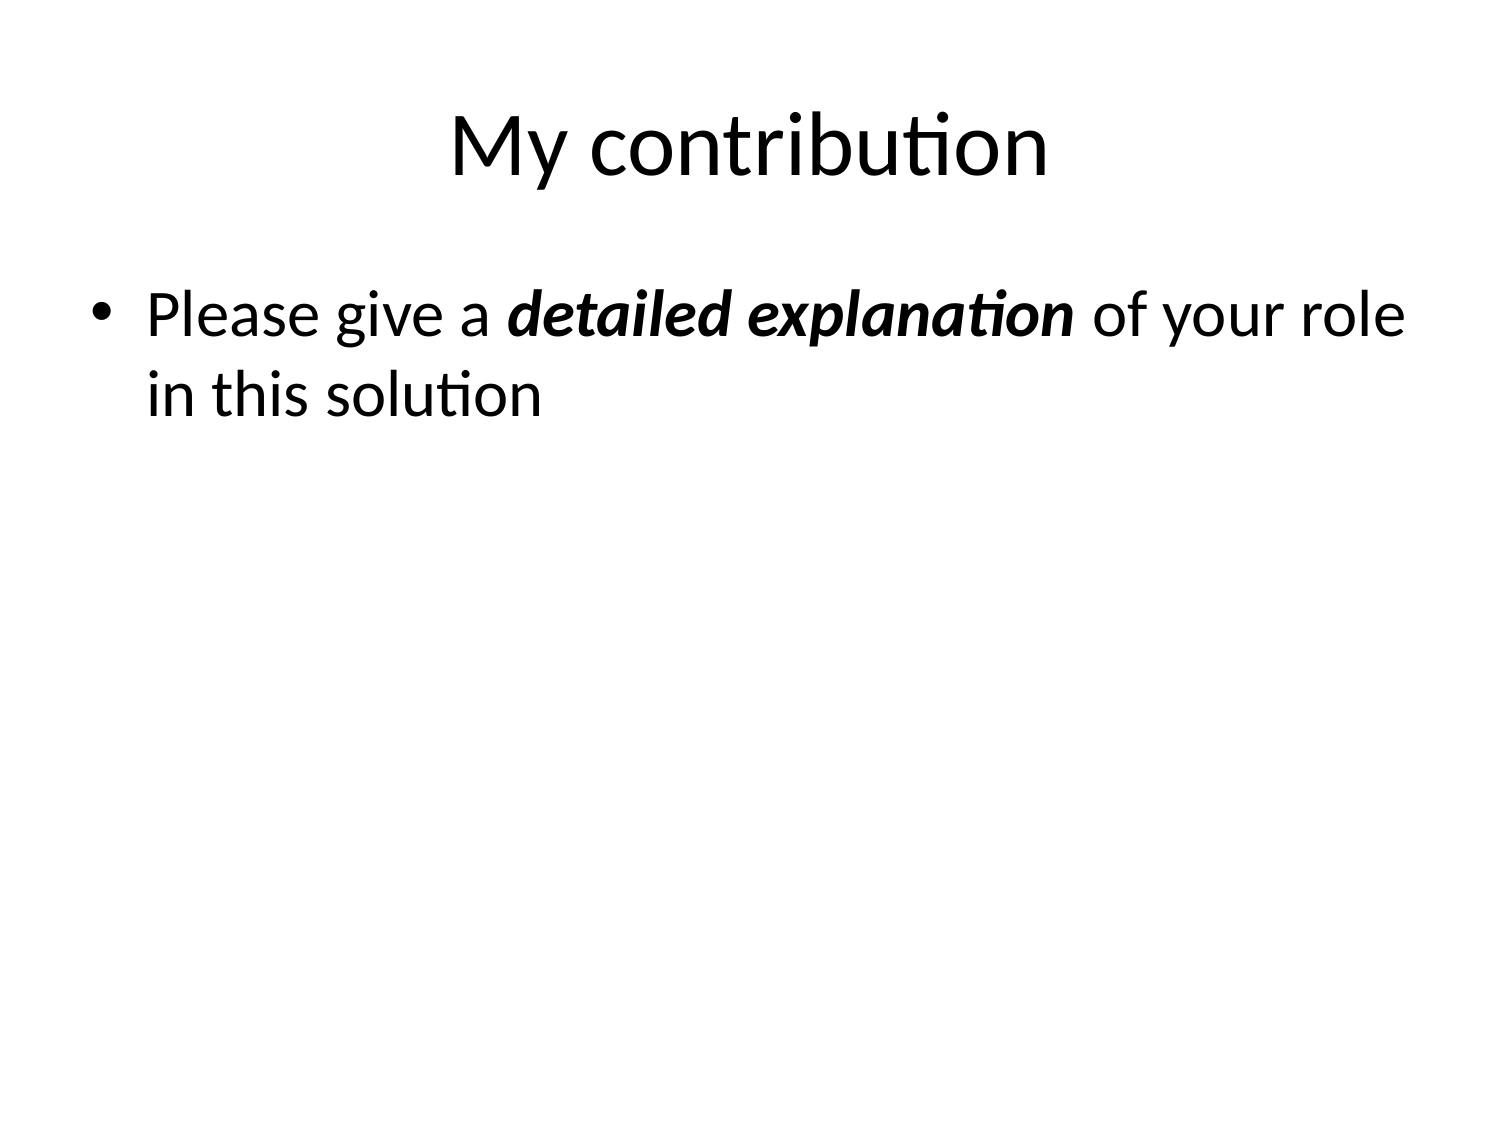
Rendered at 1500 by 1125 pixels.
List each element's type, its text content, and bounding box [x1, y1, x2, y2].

title My contribution [75, 45, 1425, 233]
list Please give a detailed explanation of your role in this solution [75, 262, 1425, 1005]
